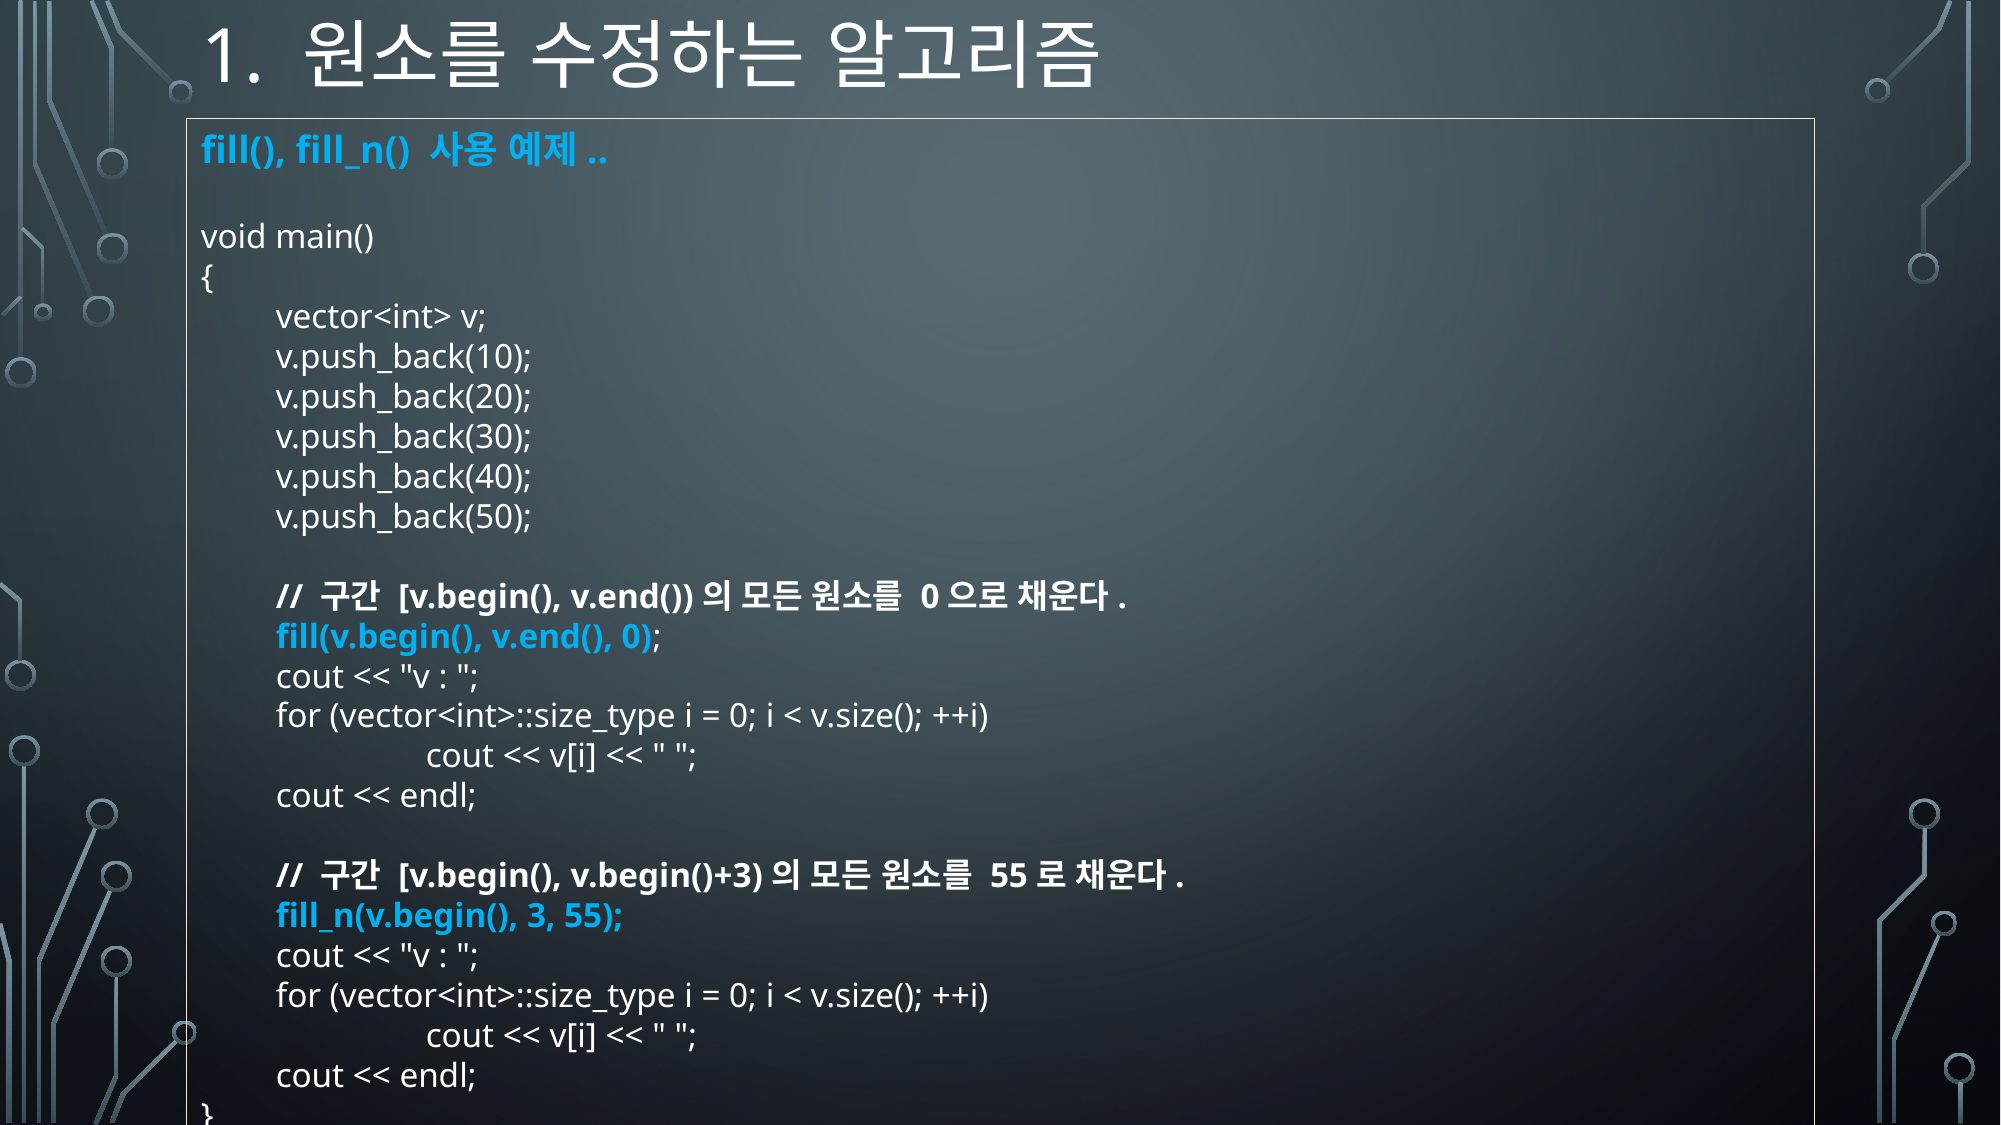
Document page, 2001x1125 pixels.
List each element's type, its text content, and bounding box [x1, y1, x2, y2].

title 1. 원소를 수정하는 알고리즘 [186, 0, 1812, 117]
text_box fill(), fill_n() 사용 예제.. void main() { vector<int> v; v.push_back(10); v.push_back(20); v.push_back(30); v.push_back(40); v.push_back(50); // 구간 [v.begin(), v.end())의 모든 원소를 0으로 채운다. fill(v.begin(), v.end(), 0); cout << "v : "; for (vector<int>::size_type i = 0; i < v.size(); ++i) cout << v[i] << " "; cout << endl; // 구간 [v.begin(), v.begin()+3)의 모든 원소를 55로 채운다. fill_n(v.begin(), 3, 55); cout << "v : "; for (vector<int>::size_type i = 0; i < v.size(); ++i) cout << v[i] << " "; cout << endl; } [186, 118, 1815, 1125]
